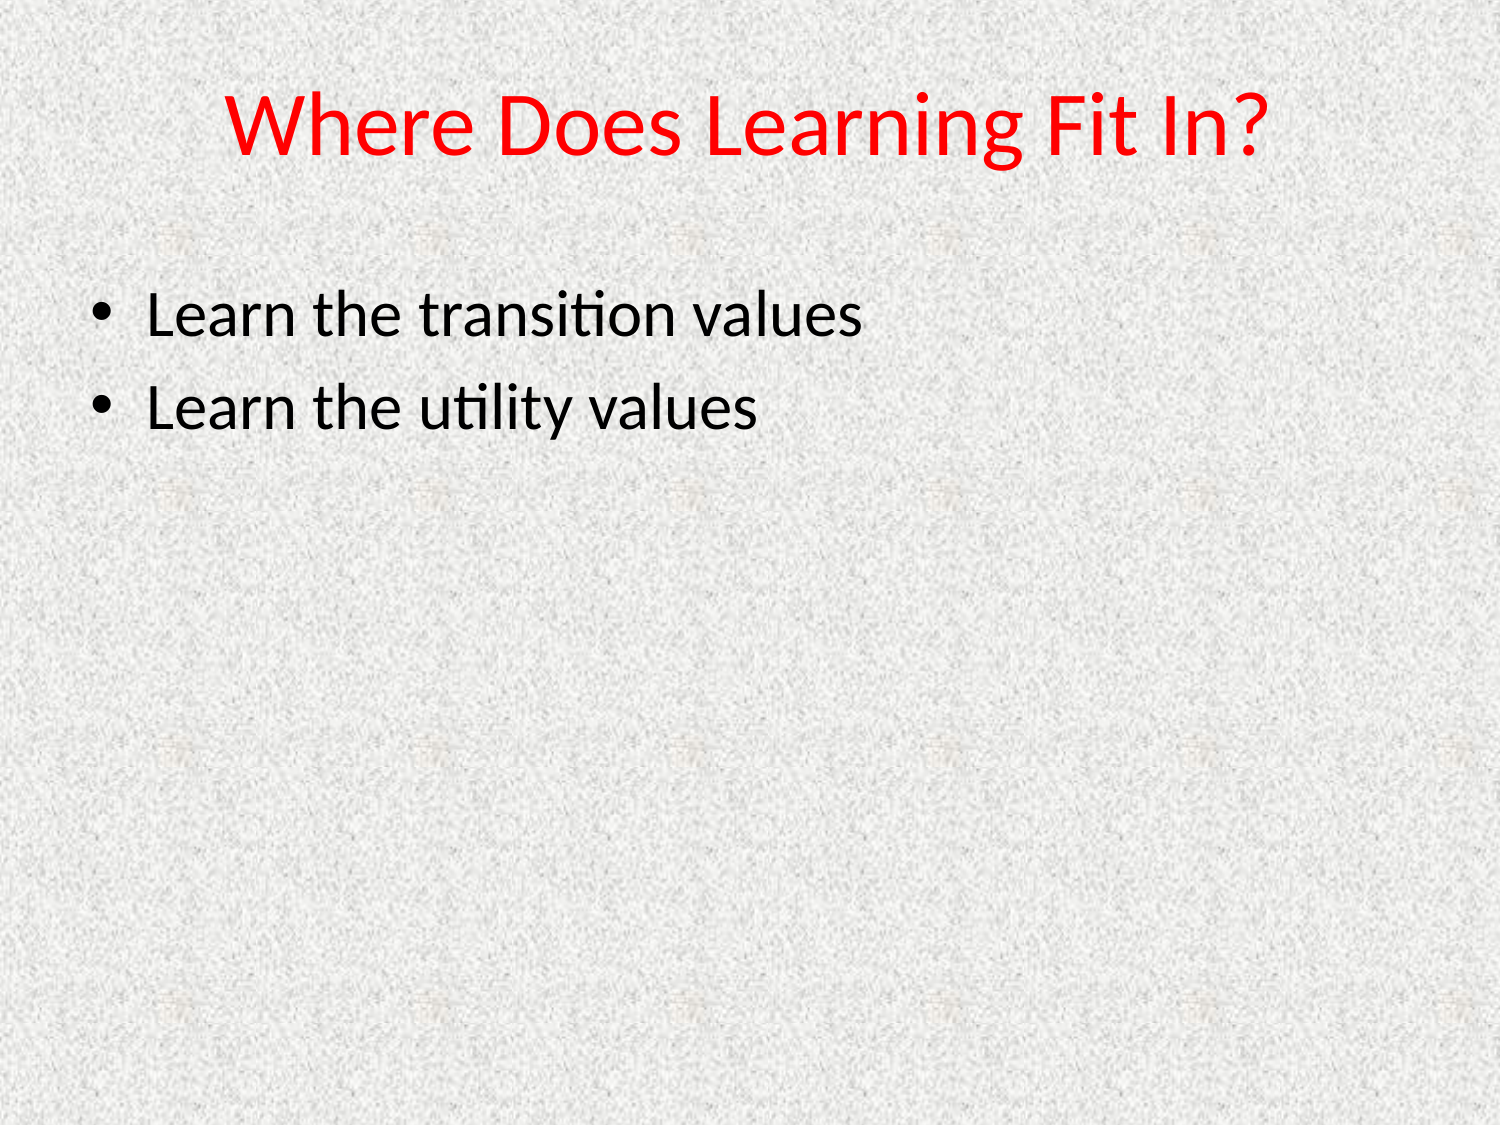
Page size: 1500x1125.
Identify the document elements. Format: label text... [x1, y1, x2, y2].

list Learn the transition values Learn the utility values [75, 262, 1425, 1005]
picture [0, 0, 1500, 1125]
title Where Does Learning Fit In? [75, 24, 1425, 213]
